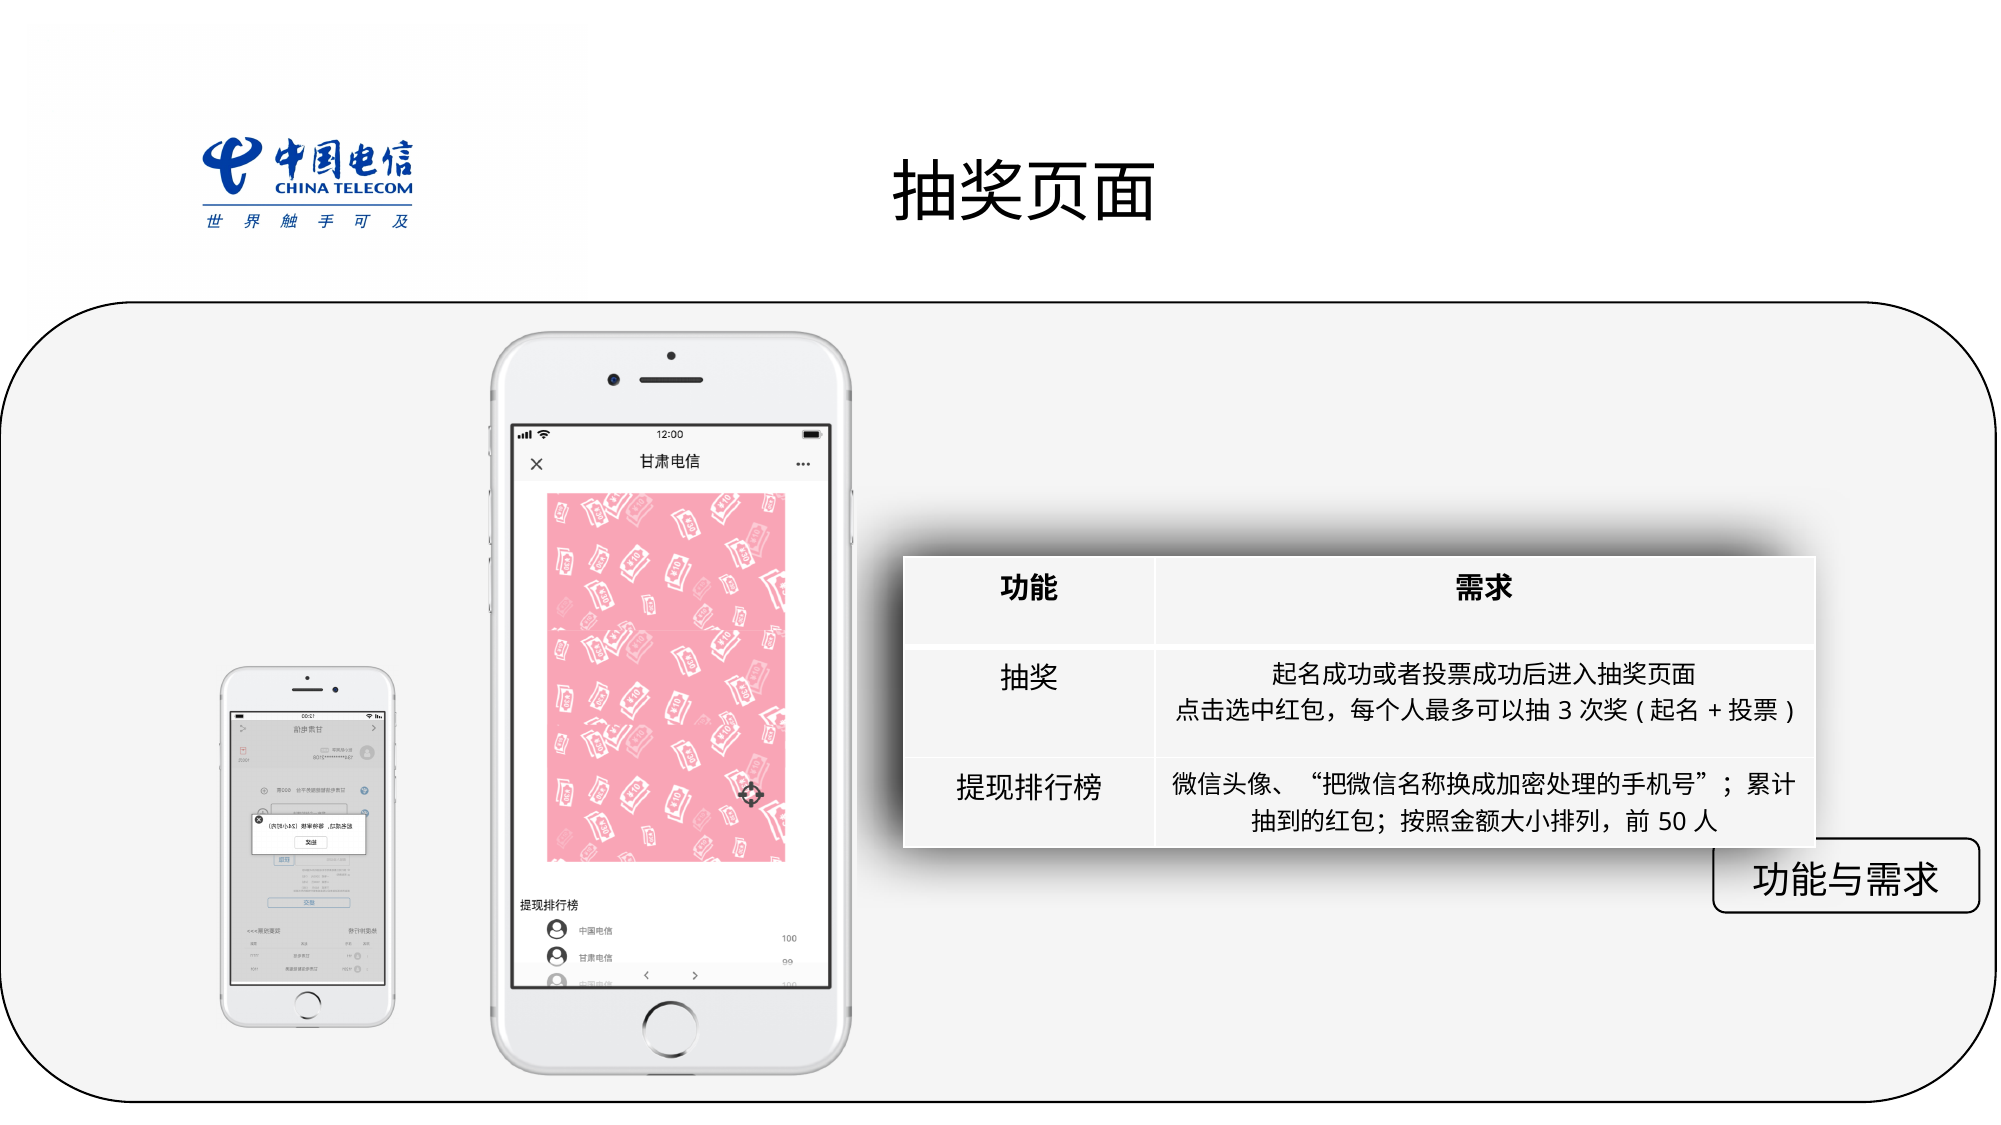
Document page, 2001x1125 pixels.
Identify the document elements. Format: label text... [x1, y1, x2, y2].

table_header 需求 [1156, 558, 1814, 644]
text_box 抽奖页面 [588, 84, 1888, 303]
text_box [0, 303, 1997, 1104]
table_cell 微信头像、“把微信名称换成加密处理的手机号”；累计抽到的红包；按照金额大小排列，前50人 [1156, 758, 1814, 846]
table_header 功能 [905, 558, 1154, 644]
table_cell 起名成功或者投票成功后进入抽奖页面 点击选中红包，每个人最多可以抽3次奖(起名+投票) [1156, 650, 1814, 757]
table_cell 提现排行榜 [905, 758, 1154, 846]
table_cell 抽奖 [905, 650, 1154, 757]
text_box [1713, 838, 1980, 913]
picture [27, 24, 857, 1090]
picture [215, 665, 399, 1029]
